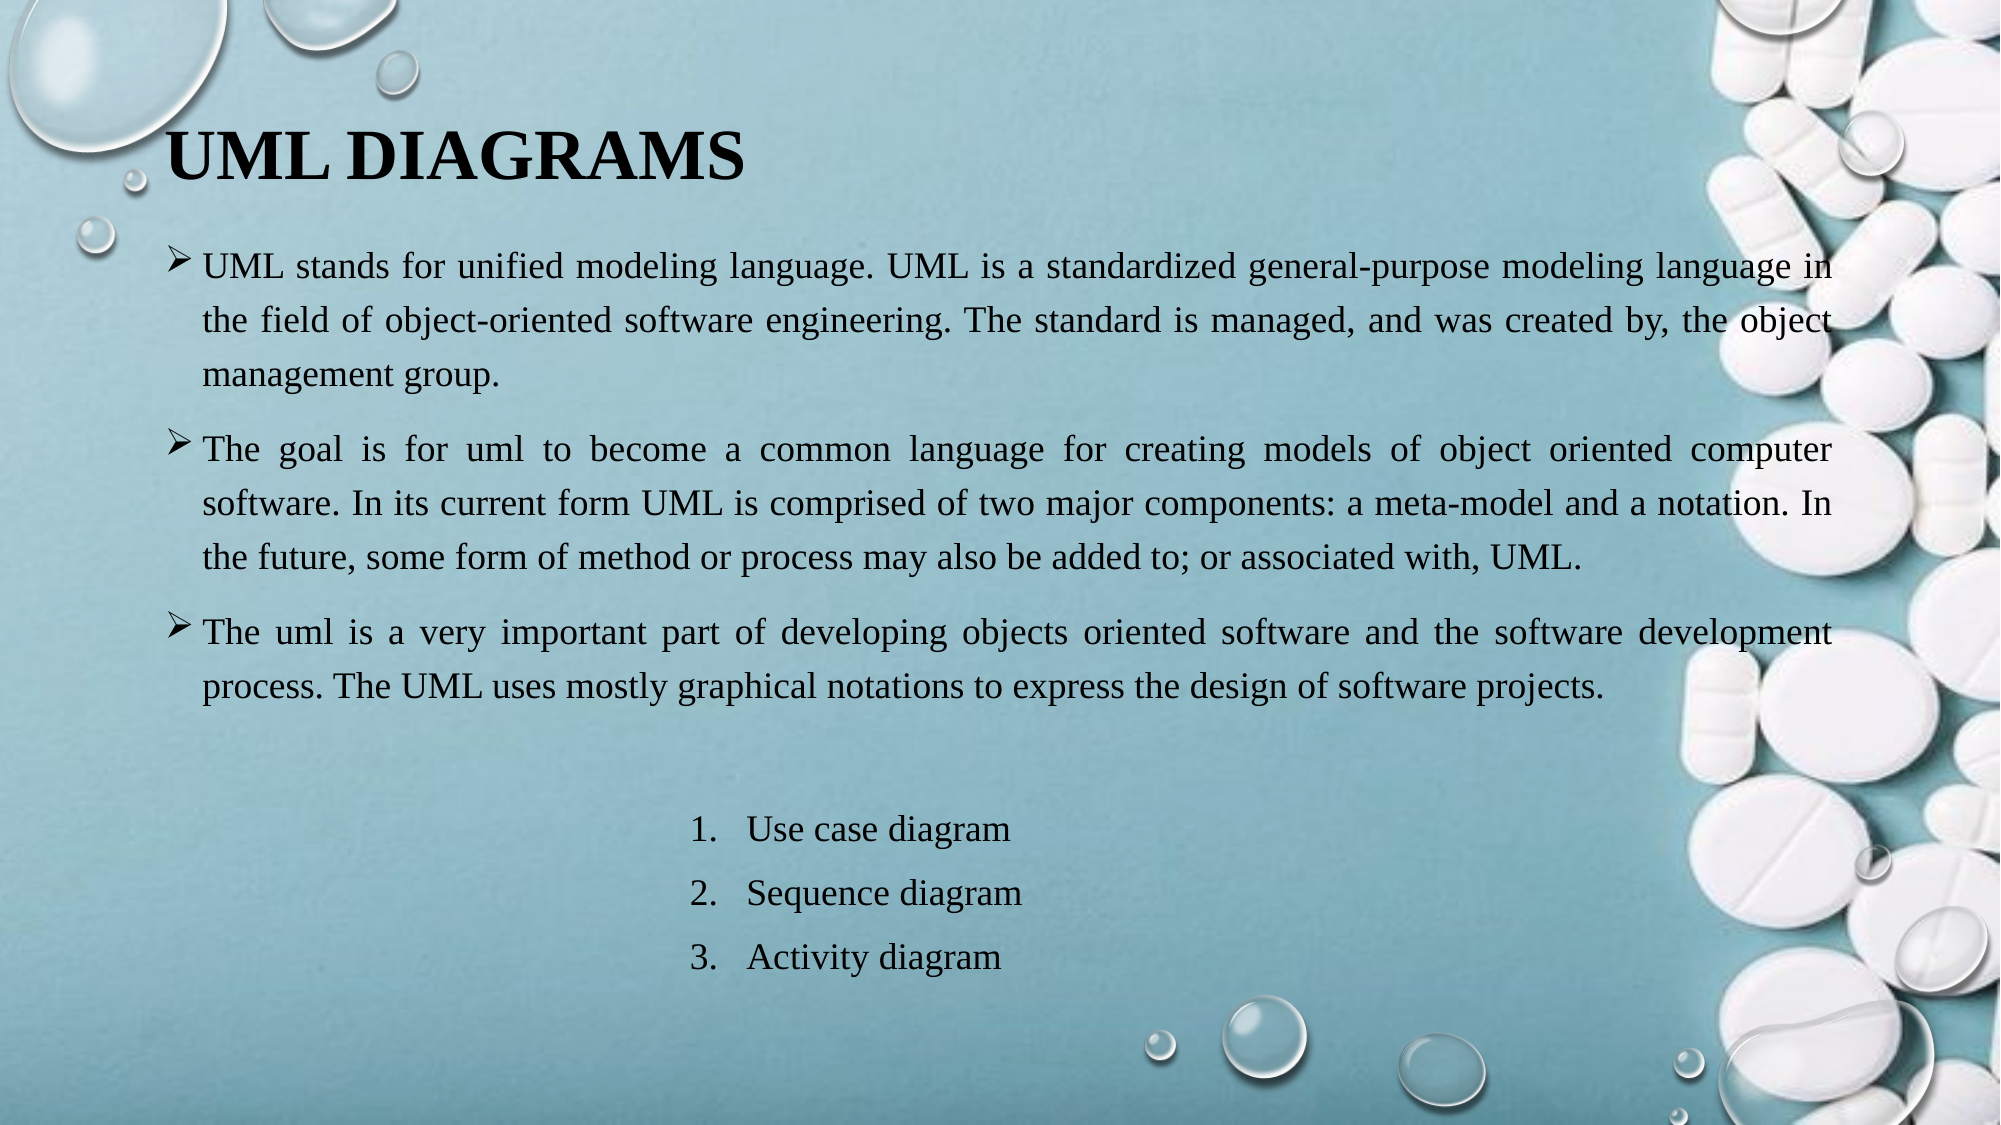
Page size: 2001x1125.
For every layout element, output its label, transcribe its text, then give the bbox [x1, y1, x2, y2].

picture [0, 0, 2000, 1125]
title UML DIAGRAMS [149, 110, 1851, 204]
list UML stands for unified modeling language. UML is a standardized general-purpose modeling language in the field of object-oriented software engineering. The standard is managed, and was created by, the object management group. The goal is for uml to become a common language for creating models of object oriented computer software. In its current form UML is comprised of two major components: a meta-model and a notation. In the future, some form of method or process may also be added to; or associated with, UML. The uml is a very important part of developing objects oriented software and the software development process. The UML uses mostly graphical notations to express the design of software projects. Use case diagram Sequence diagram Activity diagram [149, 224, 1850, 1085]
